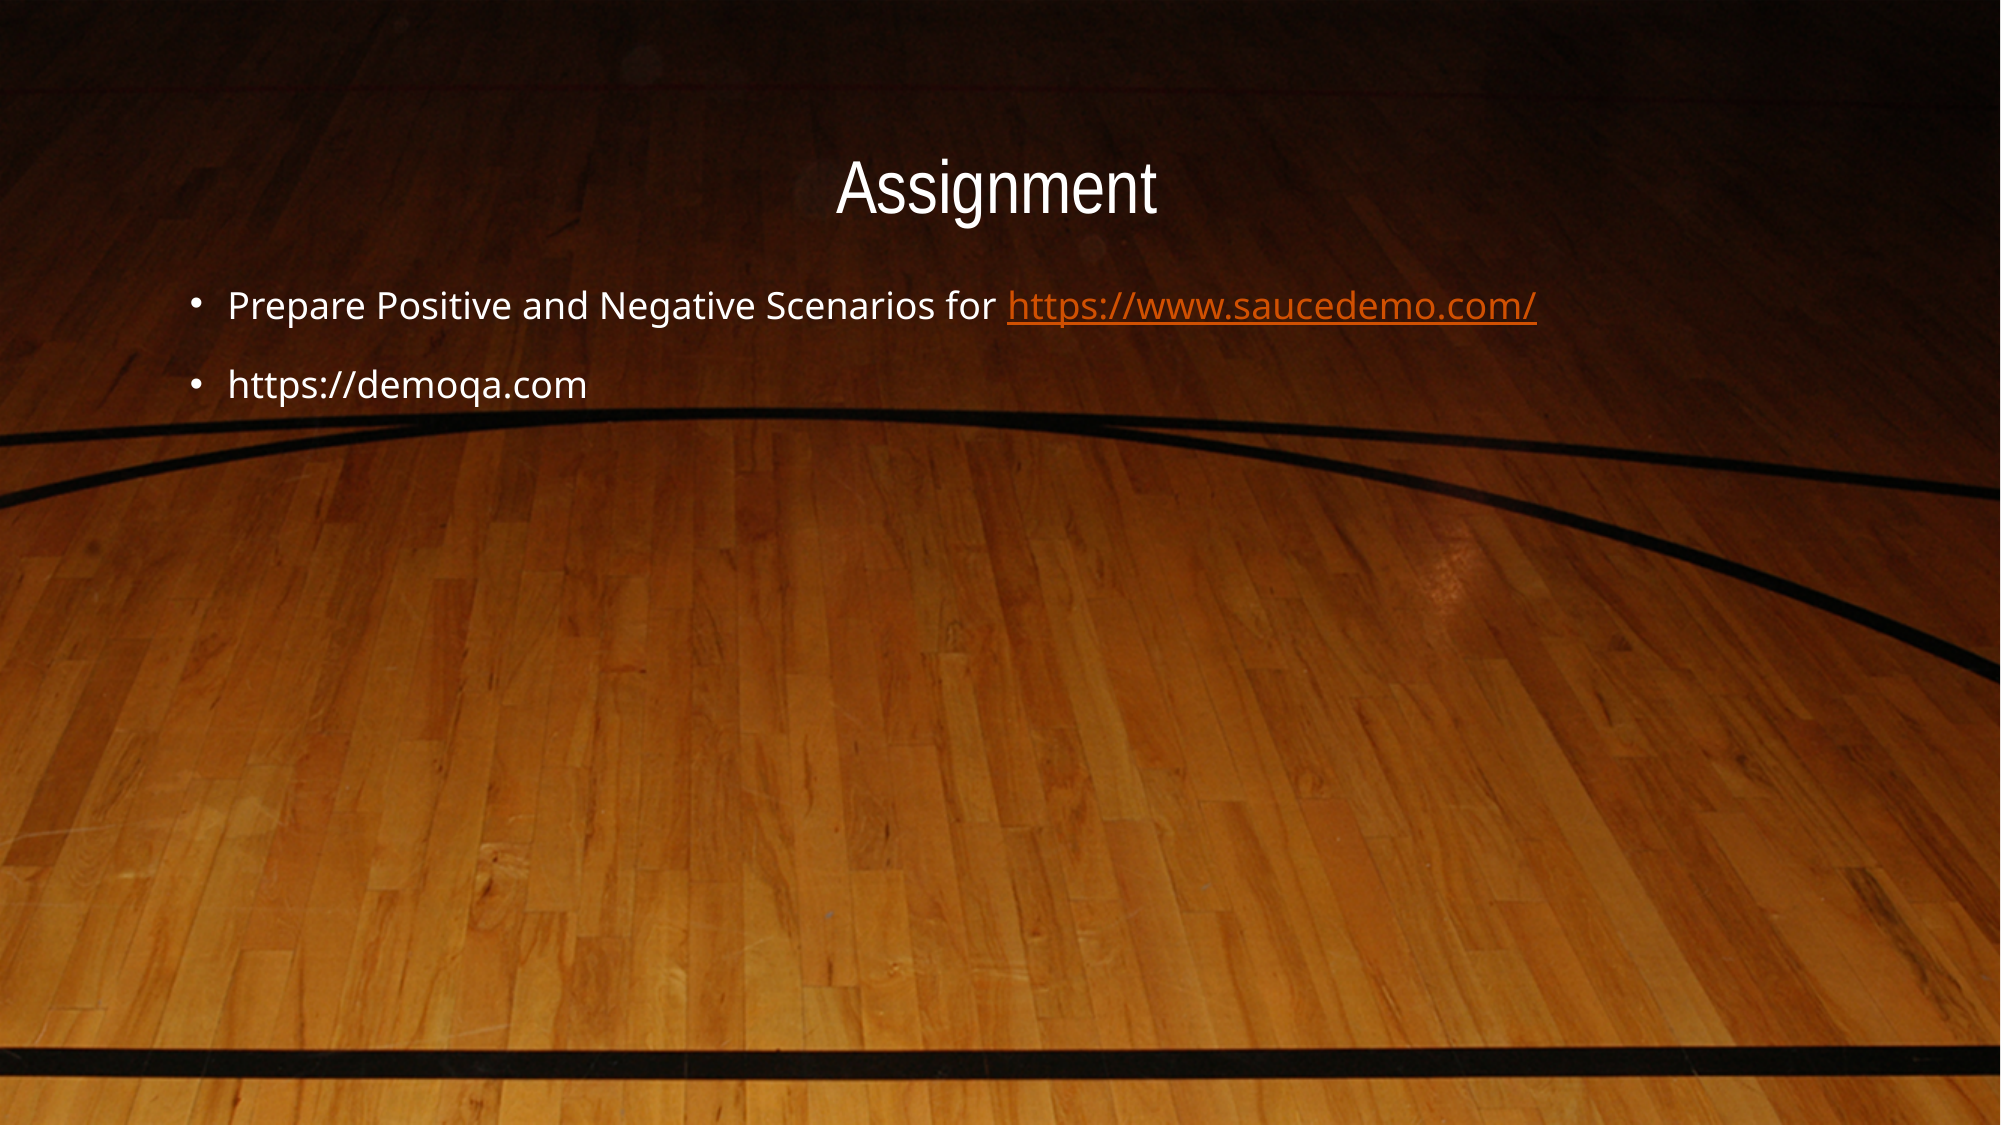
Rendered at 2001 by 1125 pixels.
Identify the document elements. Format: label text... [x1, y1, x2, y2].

title Assignment [174, 50, 1825, 238]
picture [0, 0, 2001, 1125]
list Prepare Positive and Negative Scenarios for https://www.saucedemo.com/ https://demoqa.com [174, 275, 1825, 988]
